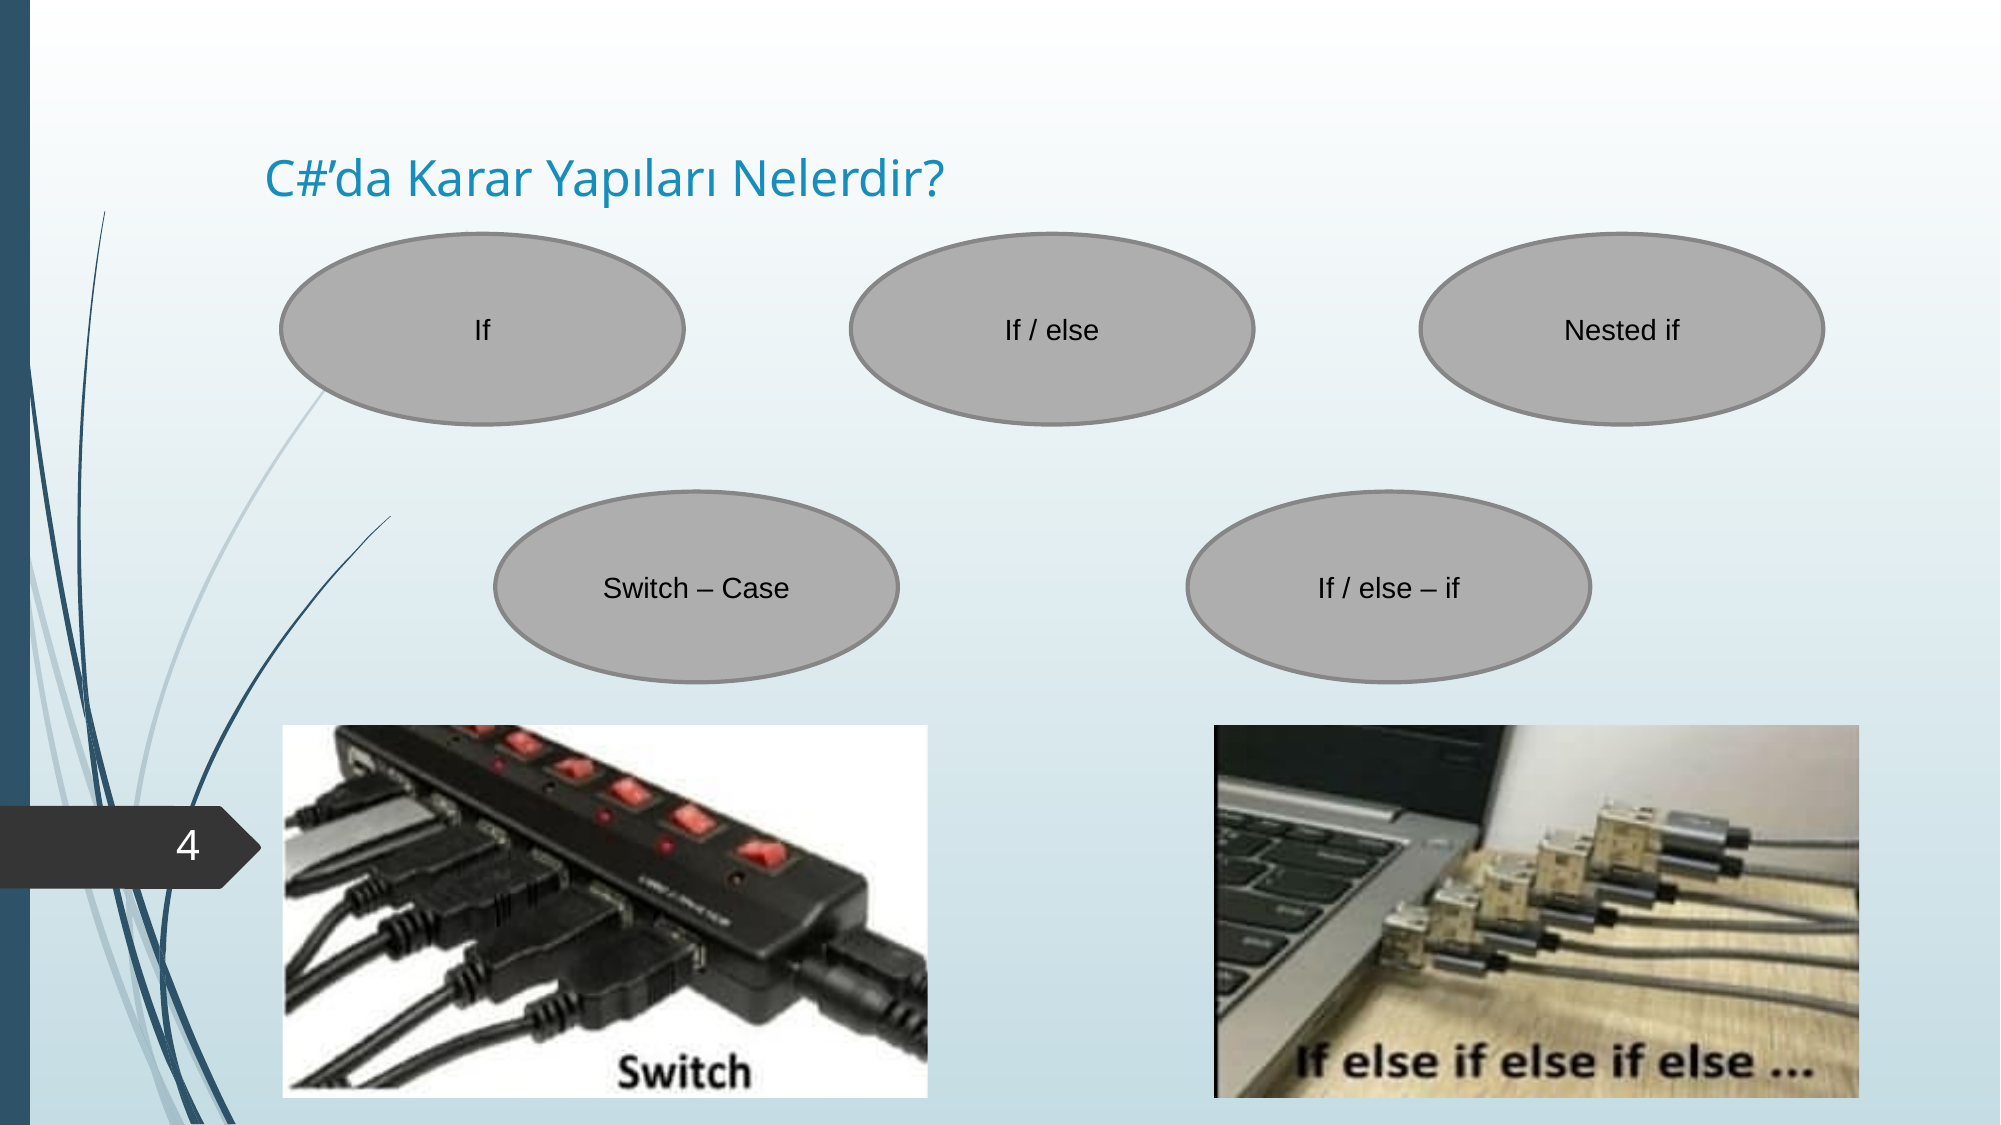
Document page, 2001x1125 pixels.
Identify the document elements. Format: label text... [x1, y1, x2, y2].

text_box If / else – if [1185, 489, 1593, 685]
text_box If [279, 231, 686, 427]
title C#’da Karar Yapıları Nelerdir? [0, 138, 1422, 357]
text_box Nested if [1418, 231, 1826, 427]
picture [1213, 725, 1860, 1098]
text_box If / else [848, 231, 1256, 427]
picture [282, 725, 928, 1098]
text_box Switch – Case [493, 489, 900, 685]
slide_number 4 [87, 817, 216, 878]
